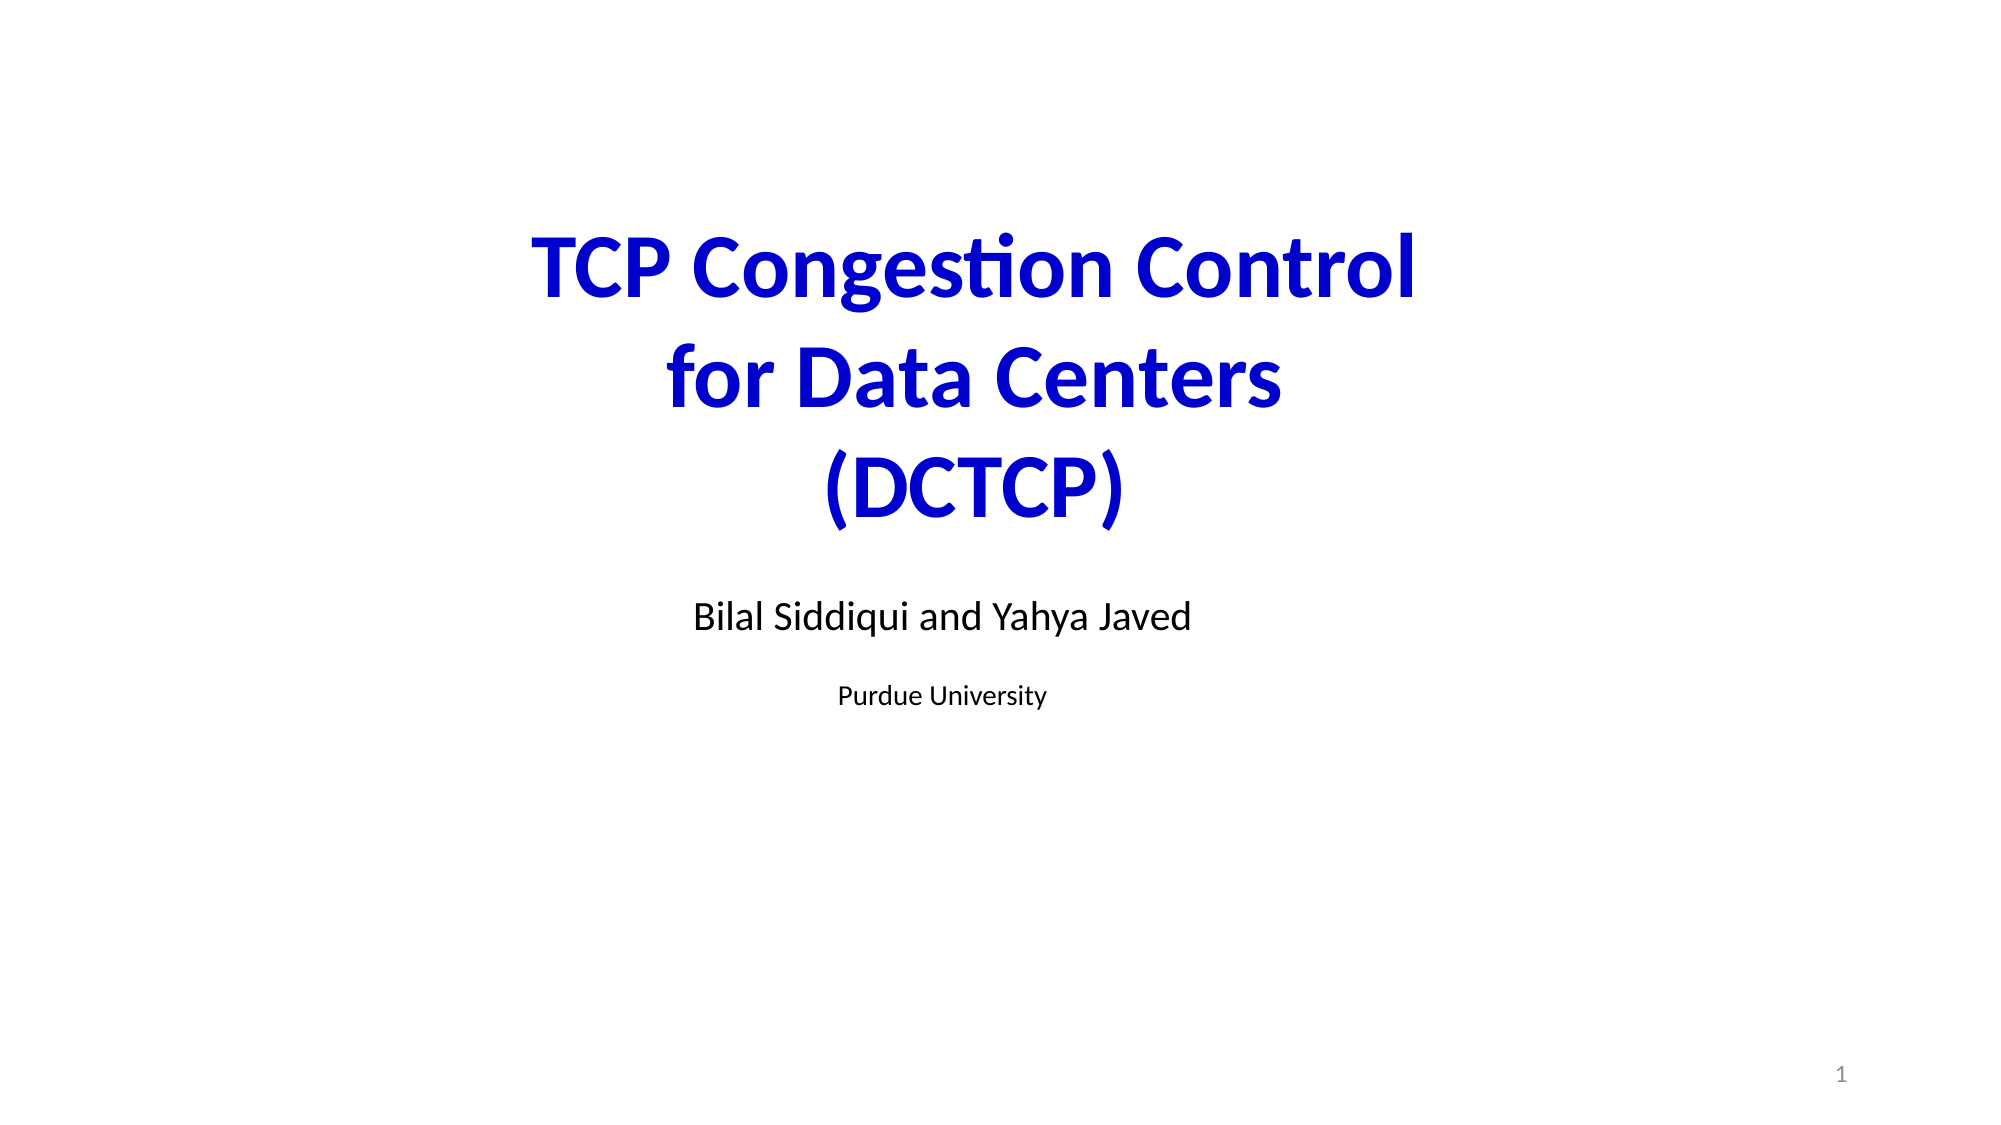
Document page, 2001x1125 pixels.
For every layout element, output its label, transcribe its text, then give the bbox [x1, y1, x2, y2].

text_box TCP Congestion Control for Data Centers (DCTCP) [474, 198, 1475, 544]
text_box Purdue University [336, 663, 1550, 739]
slide_number 1 [1412, 1042, 1863, 1103]
text_box Bilal Siddiqui and Yahya Javed [255, 581, 1631, 647]
